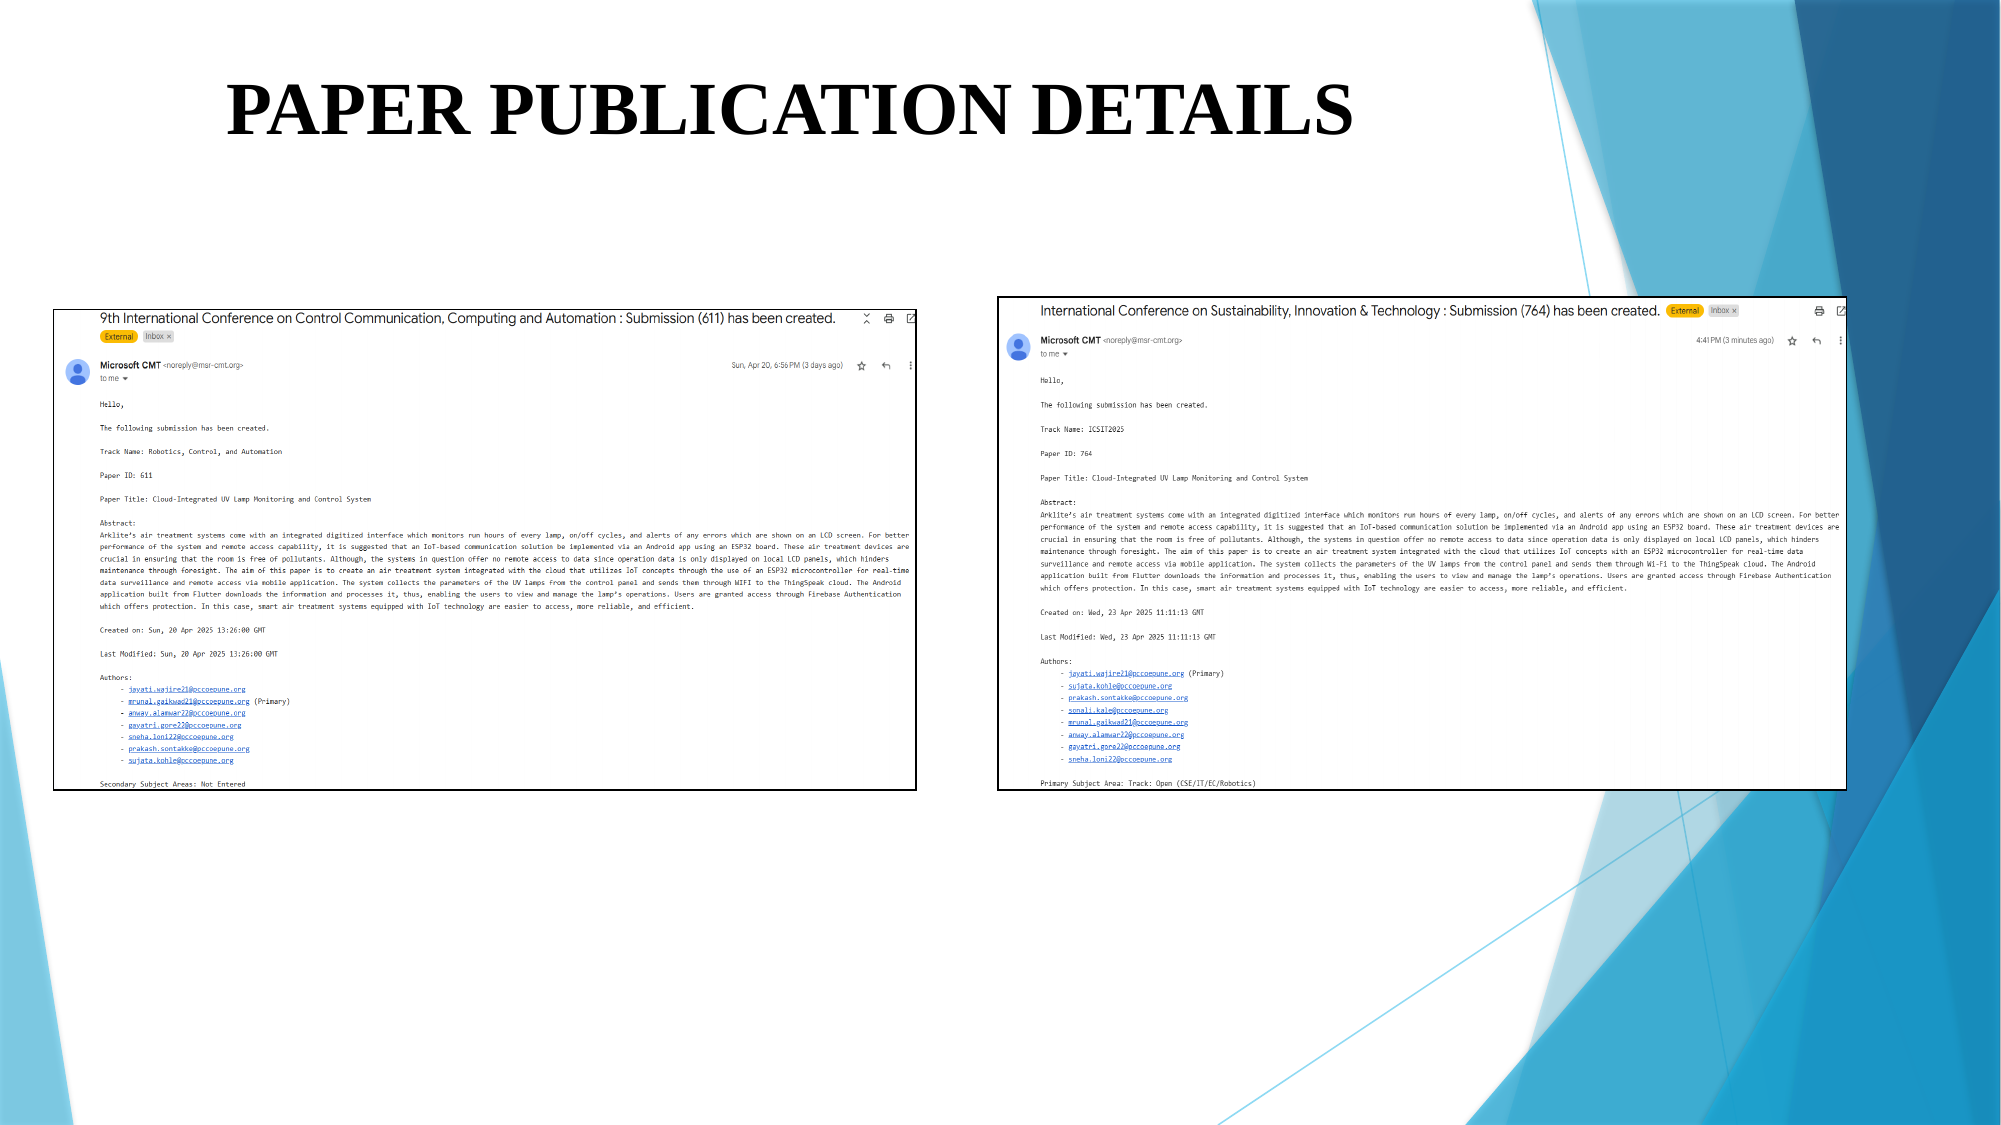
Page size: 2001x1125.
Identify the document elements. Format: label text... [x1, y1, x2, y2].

picture [53, 309, 916, 790]
picture [998, 297, 1847, 790]
text_box PAPER PUBLICATION DETAILS [0, 52, 1583, 157]
